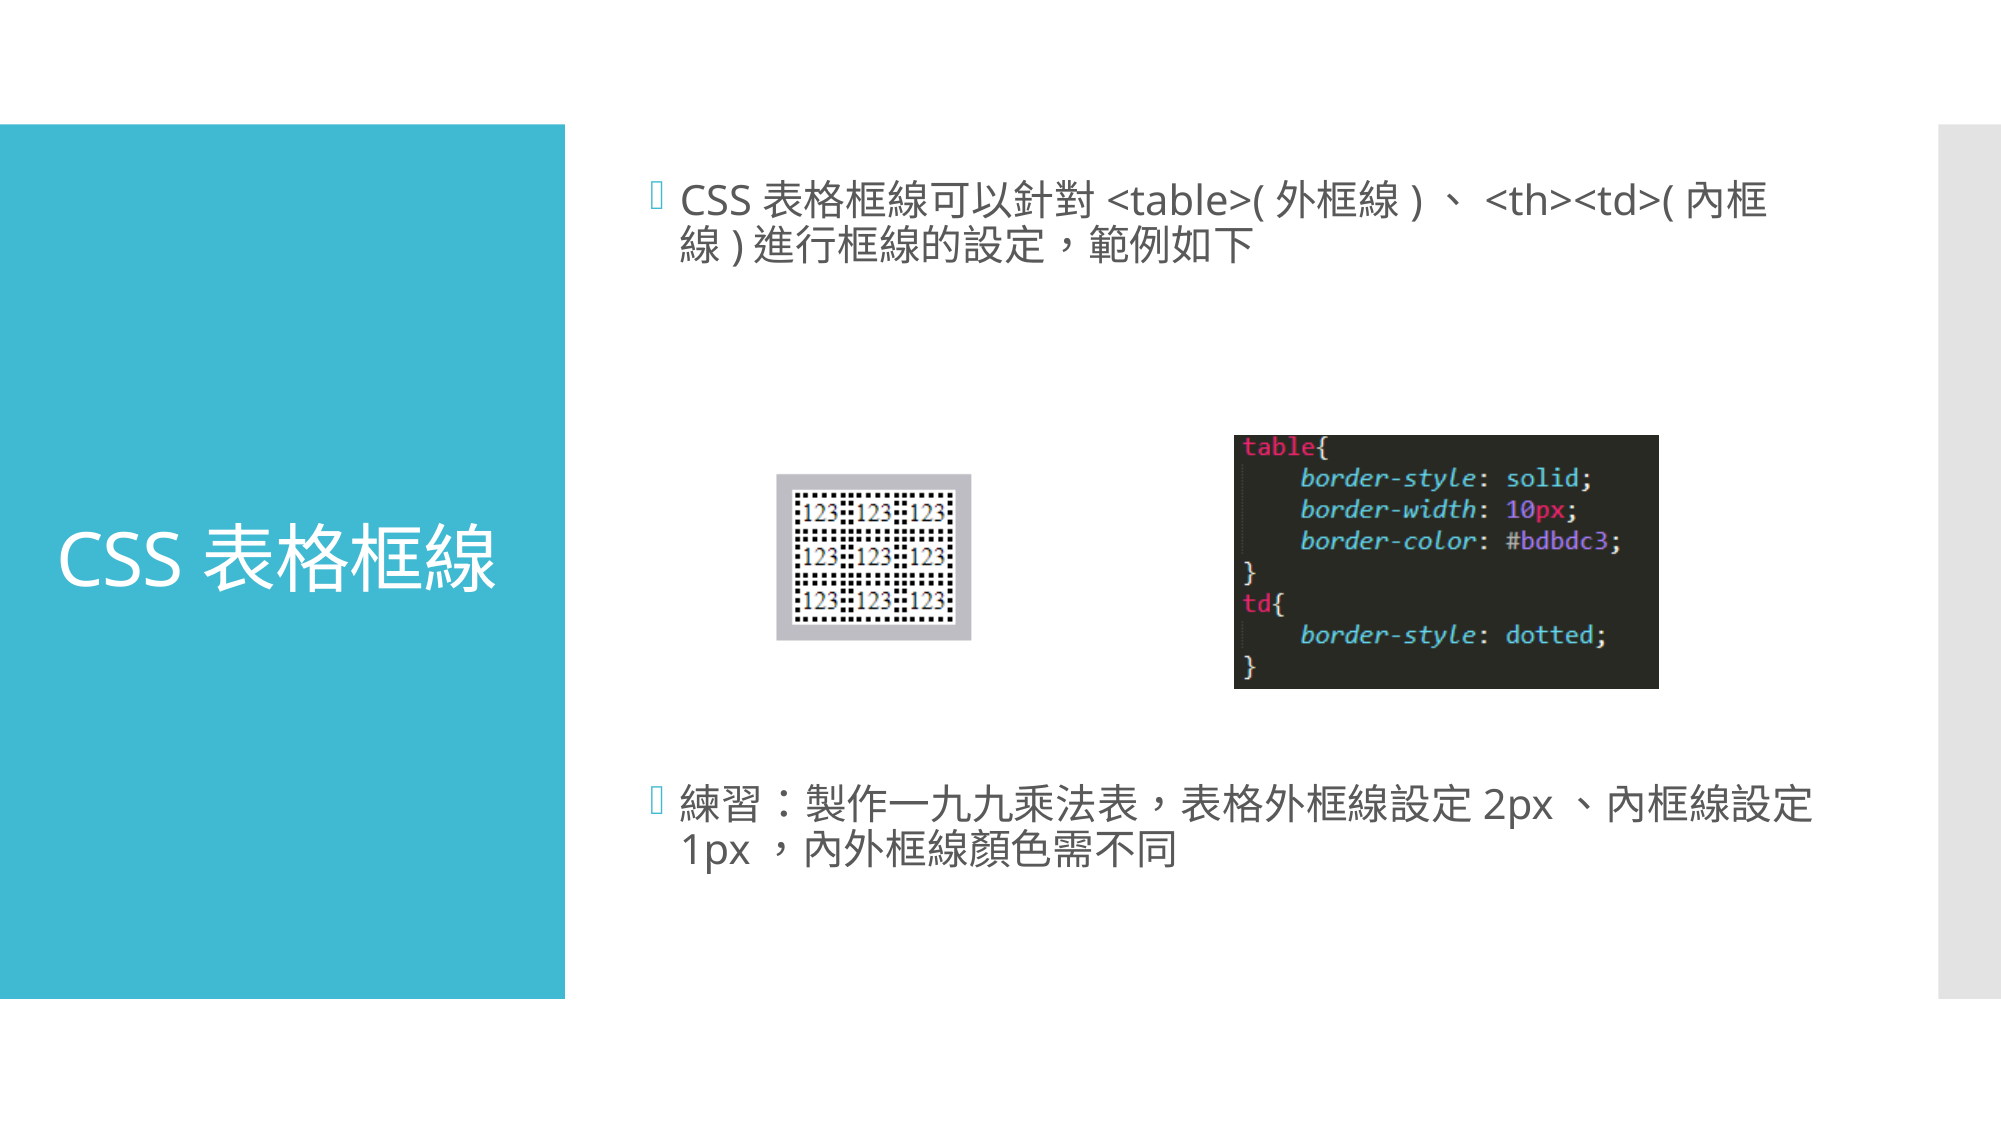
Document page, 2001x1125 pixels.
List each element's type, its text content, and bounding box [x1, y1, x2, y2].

list CSS表格框線可以針對<table>(外框線)、<th><td>(內框線)進行框線的設定，範例如下 練習：製作一九九乘法表，表格外框線設定2px、內框線設定1px，內外框線顏色需不同 [634, 141, 1835, 982]
picture [1234, 434, 1659, 689]
picture [771, 465, 981, 658]
title CSS表格框線 [41, 184, 525, 940]
